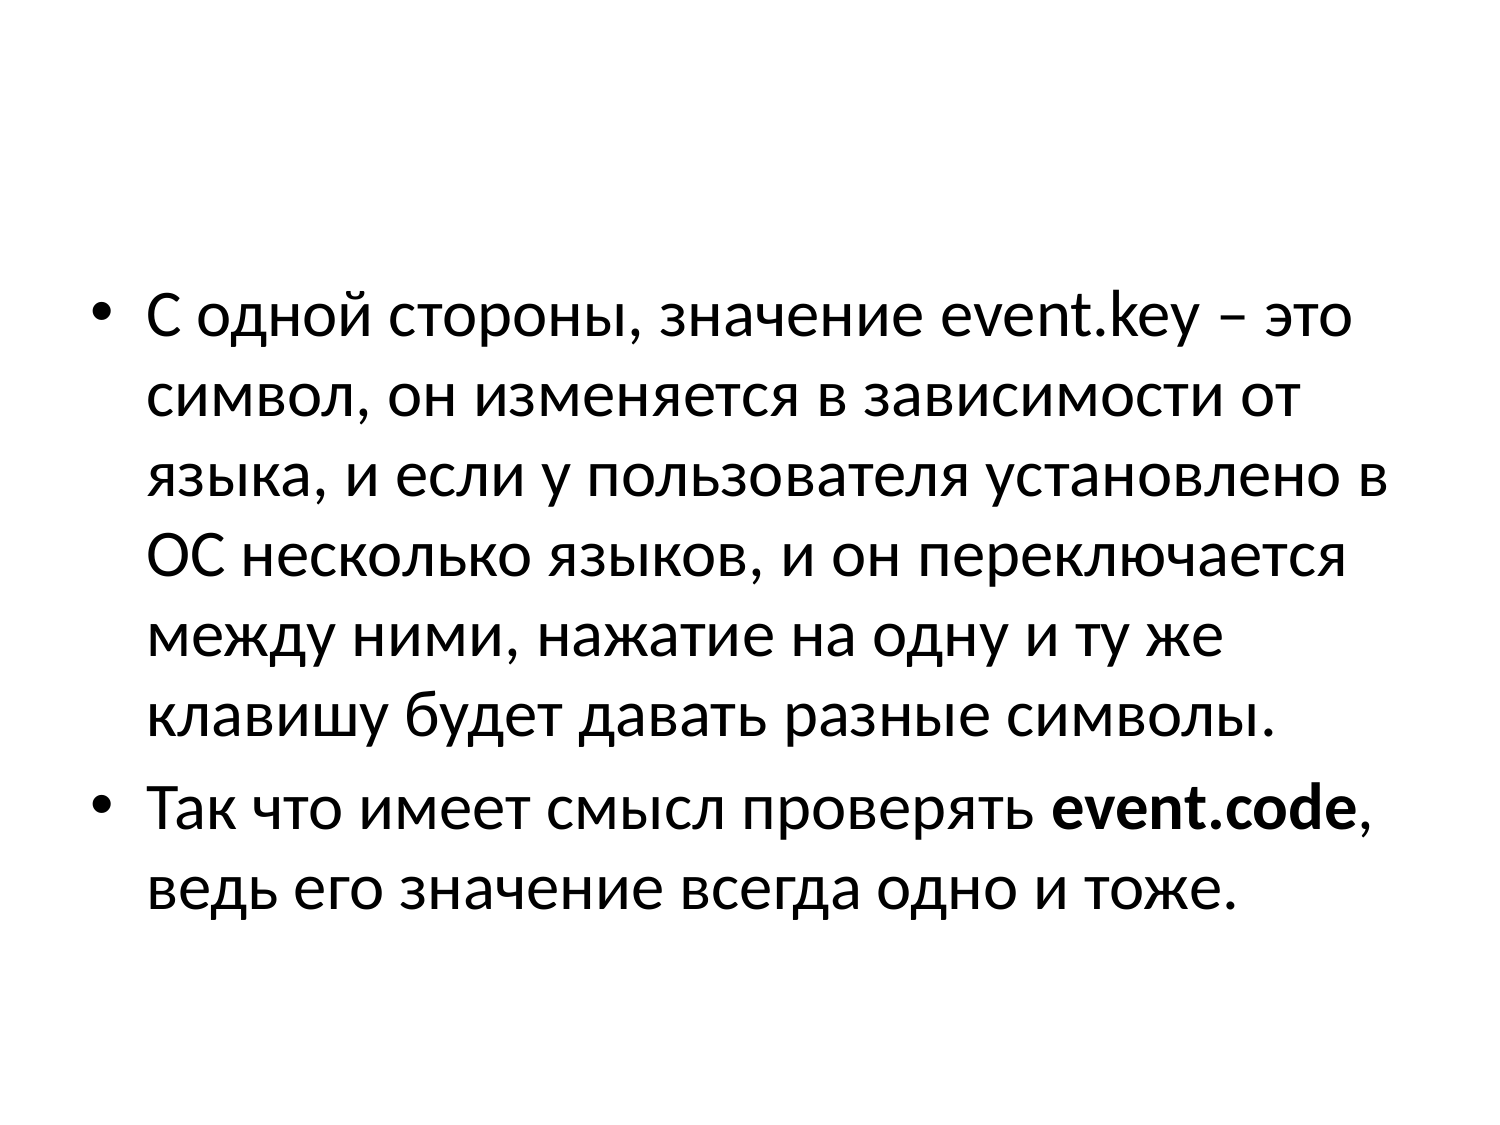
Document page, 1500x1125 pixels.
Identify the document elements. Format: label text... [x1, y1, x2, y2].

list С одной стороны, значение event.key – это символ, он изменяется в зависимости от языка, и если у пользователя установлено в ОС несколько языков, и он переключается между ними, нажатие на одну и ту же клавишу будет давать разные символы. Так что имеет смысл проверять event.code, ведь его значение всегда одно и тоже. [75, 262, 1425, 1005]
